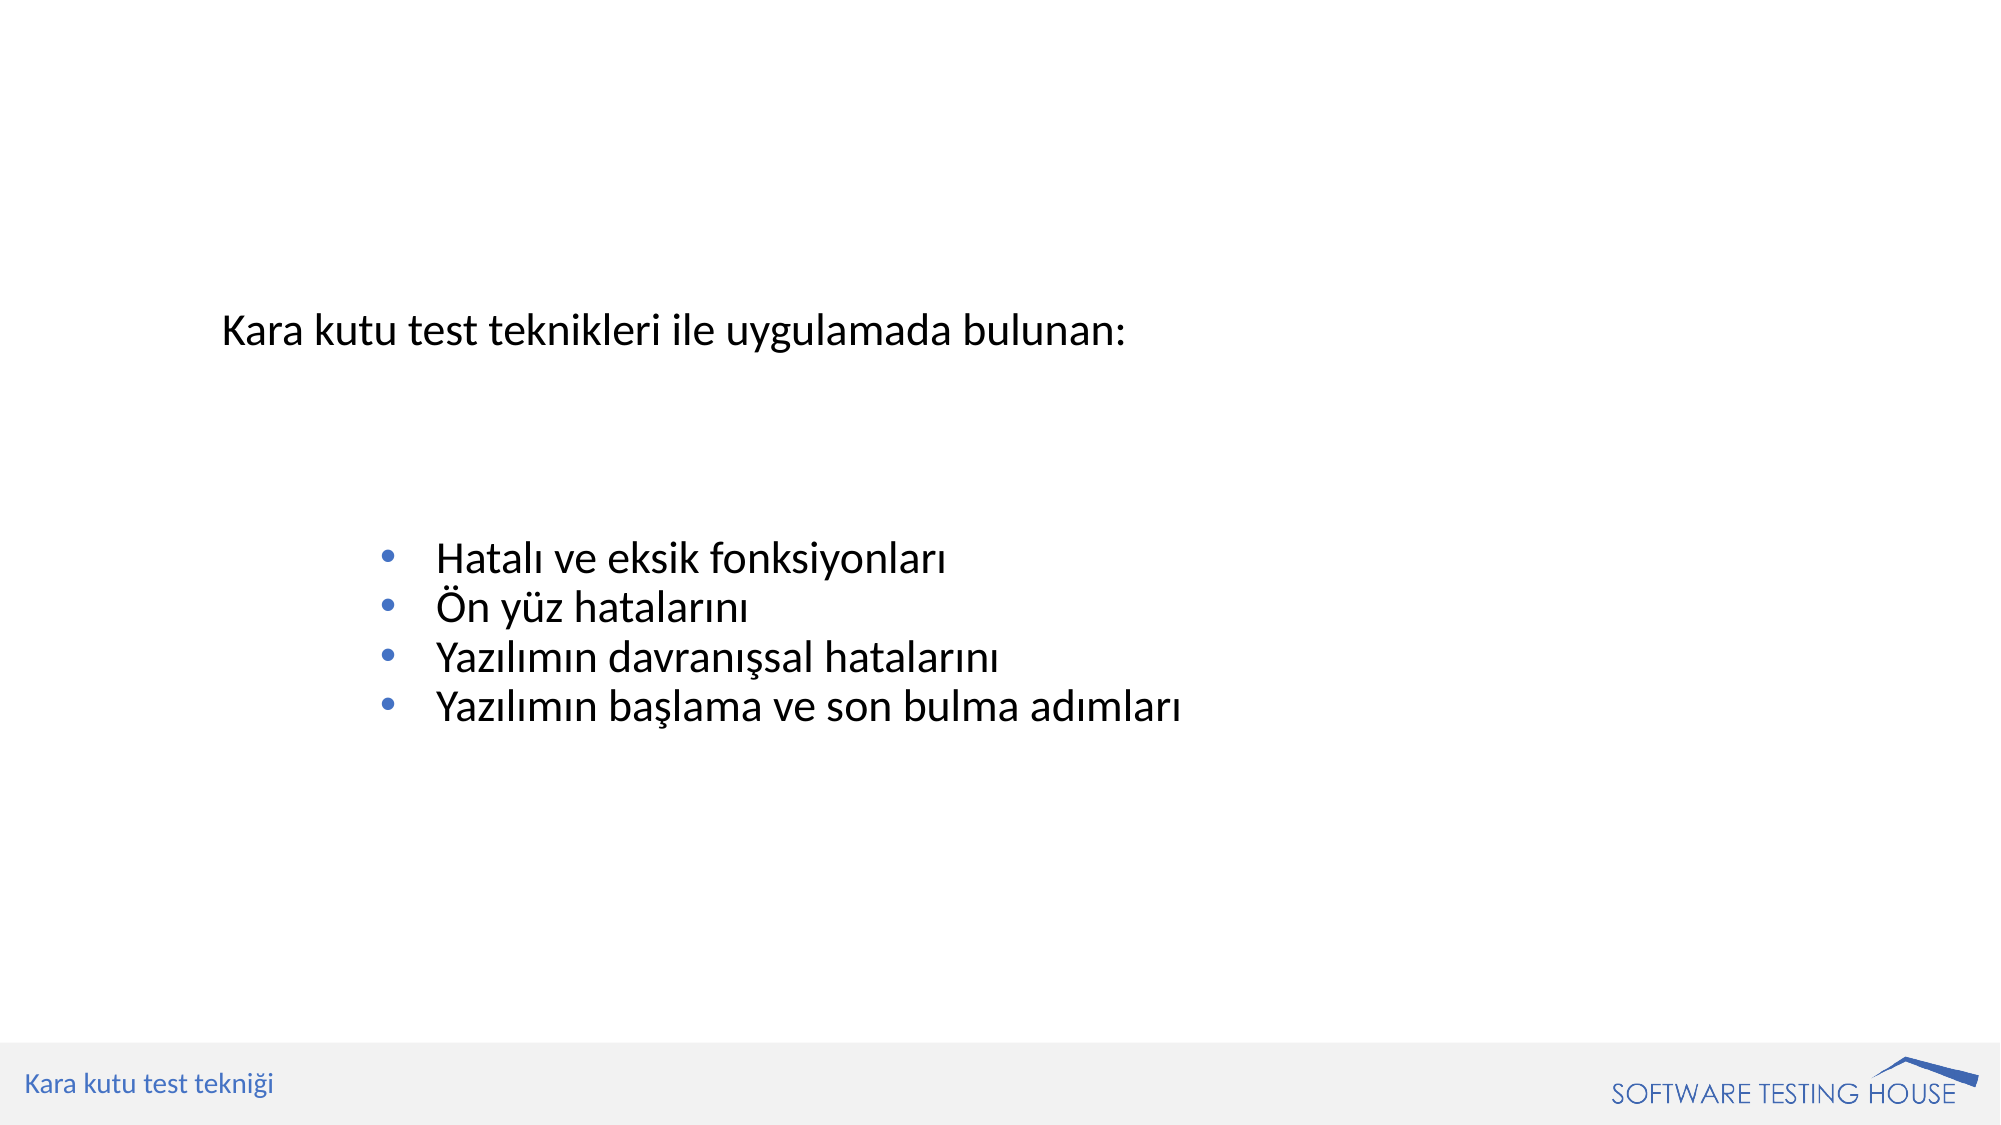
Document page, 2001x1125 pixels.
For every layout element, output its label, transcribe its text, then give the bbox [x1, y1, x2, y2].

text_box Kara kutu test teknikleri ile uygulamada bulunan: [207, 292, 1153, 363]
picture [1611, 1056, 1979, 1112]
list Kara kutu test tekniği [9, 1052, 856, 1108]
subtitle Hatalı ve eksik fonksiyonları Ön yüz hatalarını Yazılımın davranışsal hatalarını Yazılımın başlama ve son bulma adımları [290, 471, 1644, 788]
